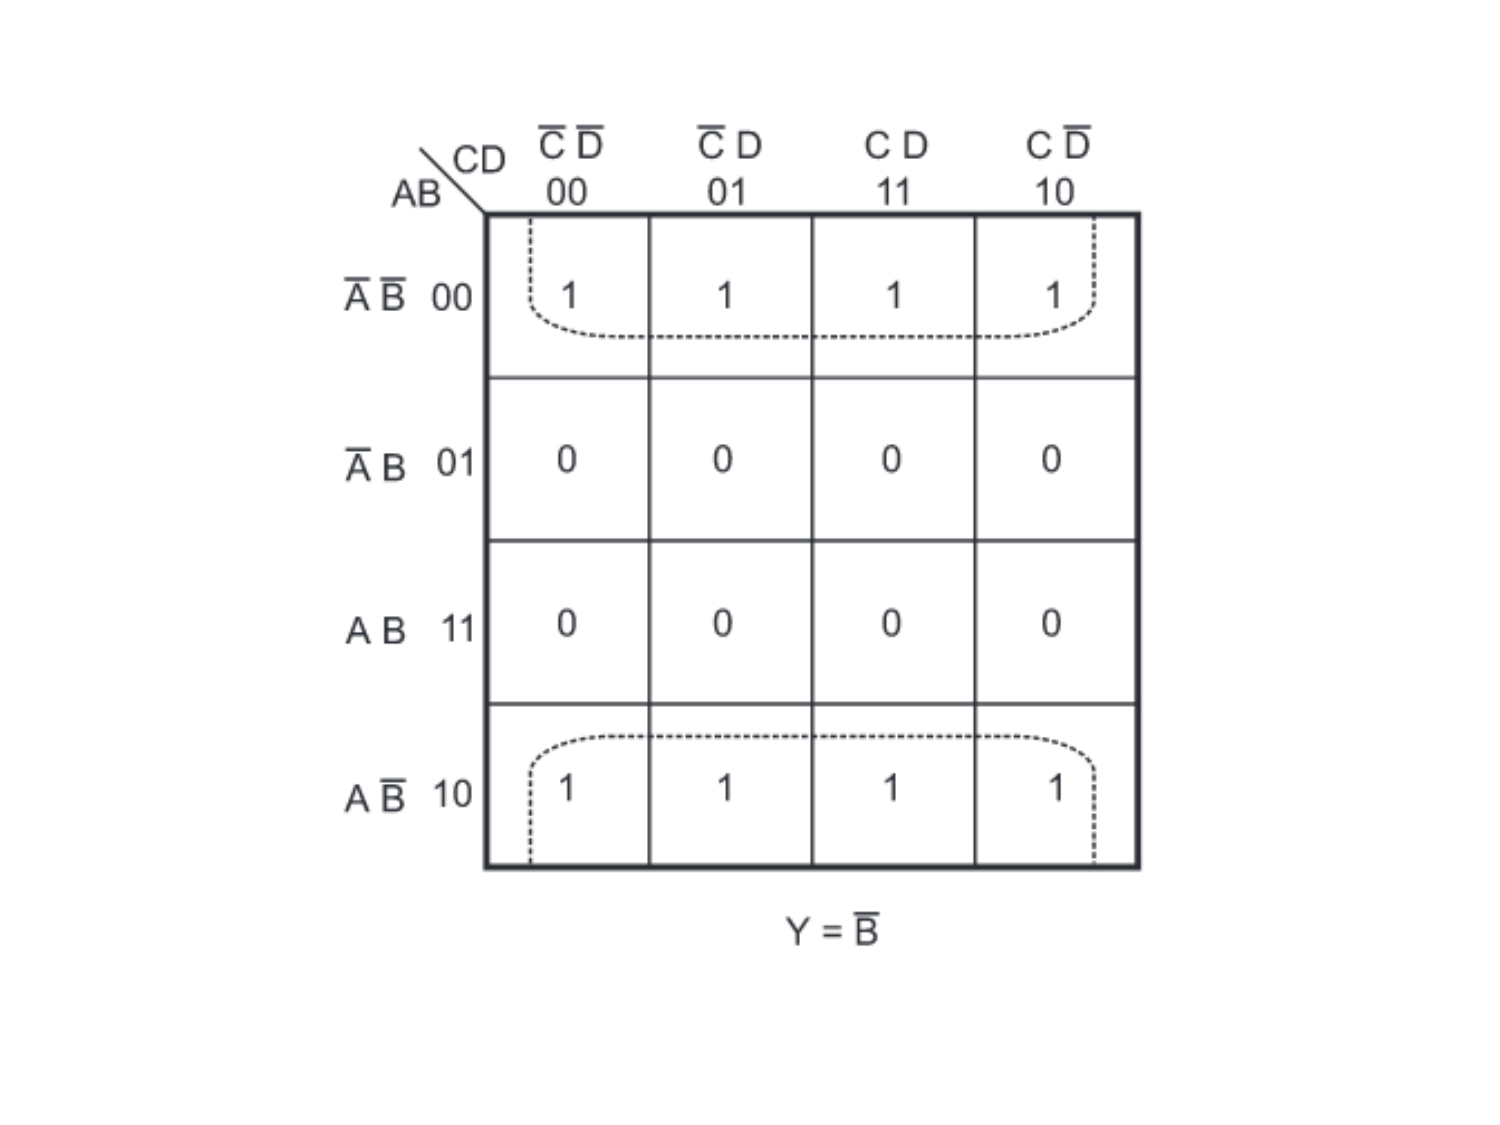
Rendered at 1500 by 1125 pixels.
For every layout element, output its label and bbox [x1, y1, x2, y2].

picture [299, 74, 1176, 964]
